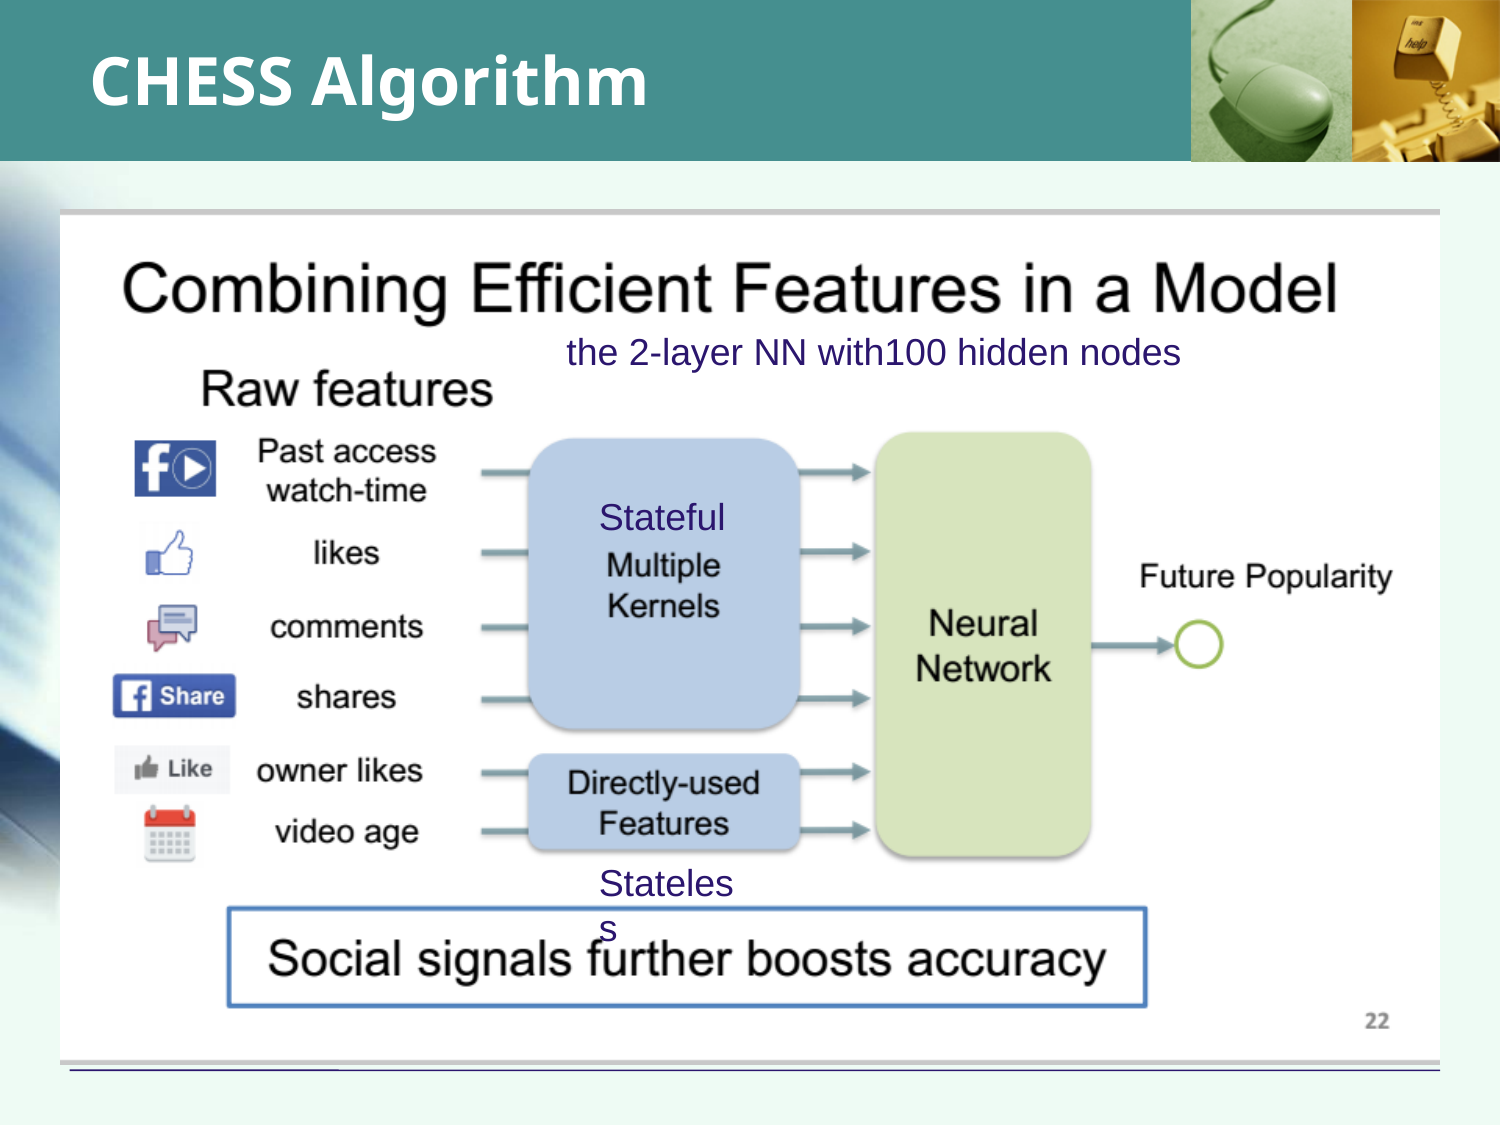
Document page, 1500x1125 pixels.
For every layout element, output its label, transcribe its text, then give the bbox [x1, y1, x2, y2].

picture [0, 0, 1500, 1125]
title CHESS Algorithm [74, 32, 1026, 126]
